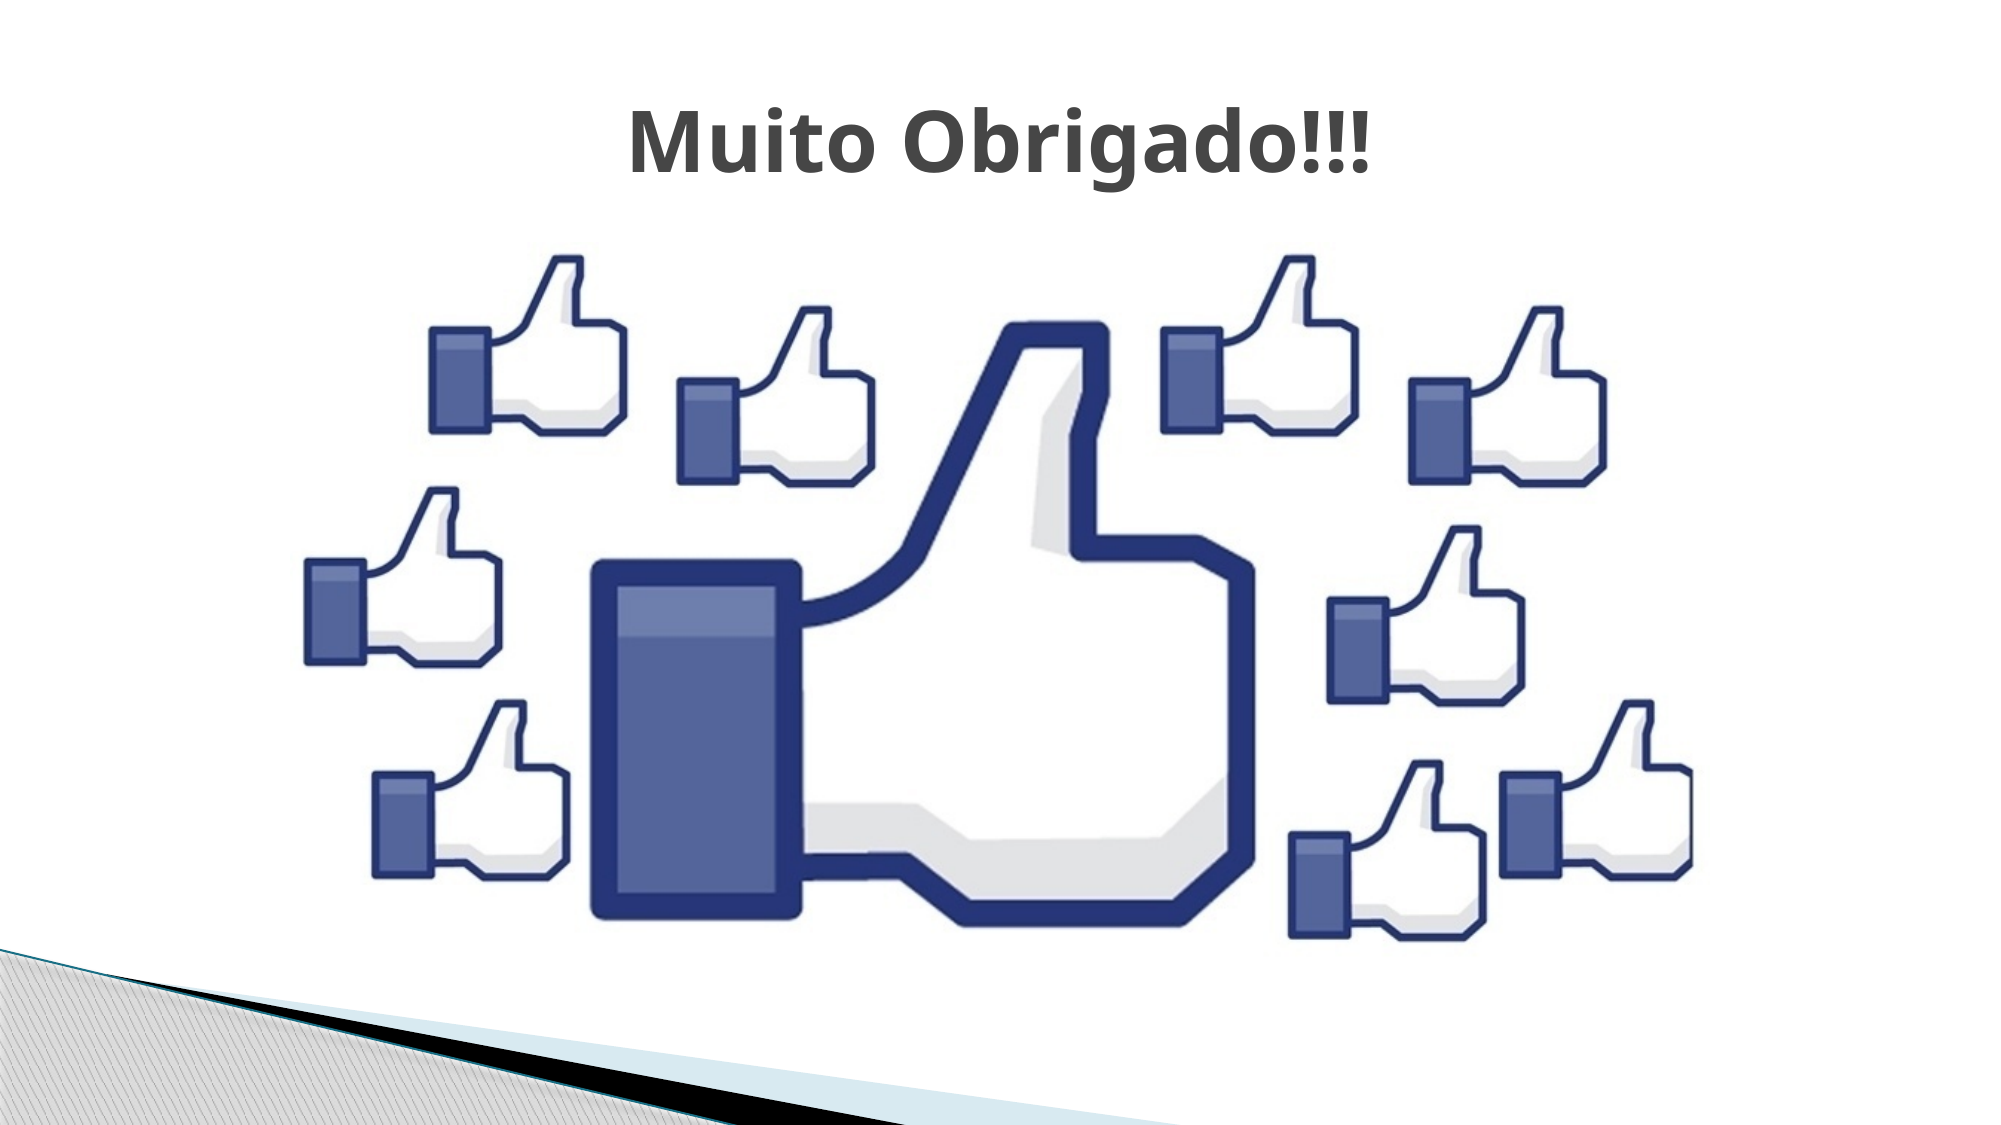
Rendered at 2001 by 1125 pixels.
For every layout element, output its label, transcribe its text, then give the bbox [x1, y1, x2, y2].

title Muito Obrigado!!! [99, 45, 1900, 233]
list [289, 242, 1710, 986]
